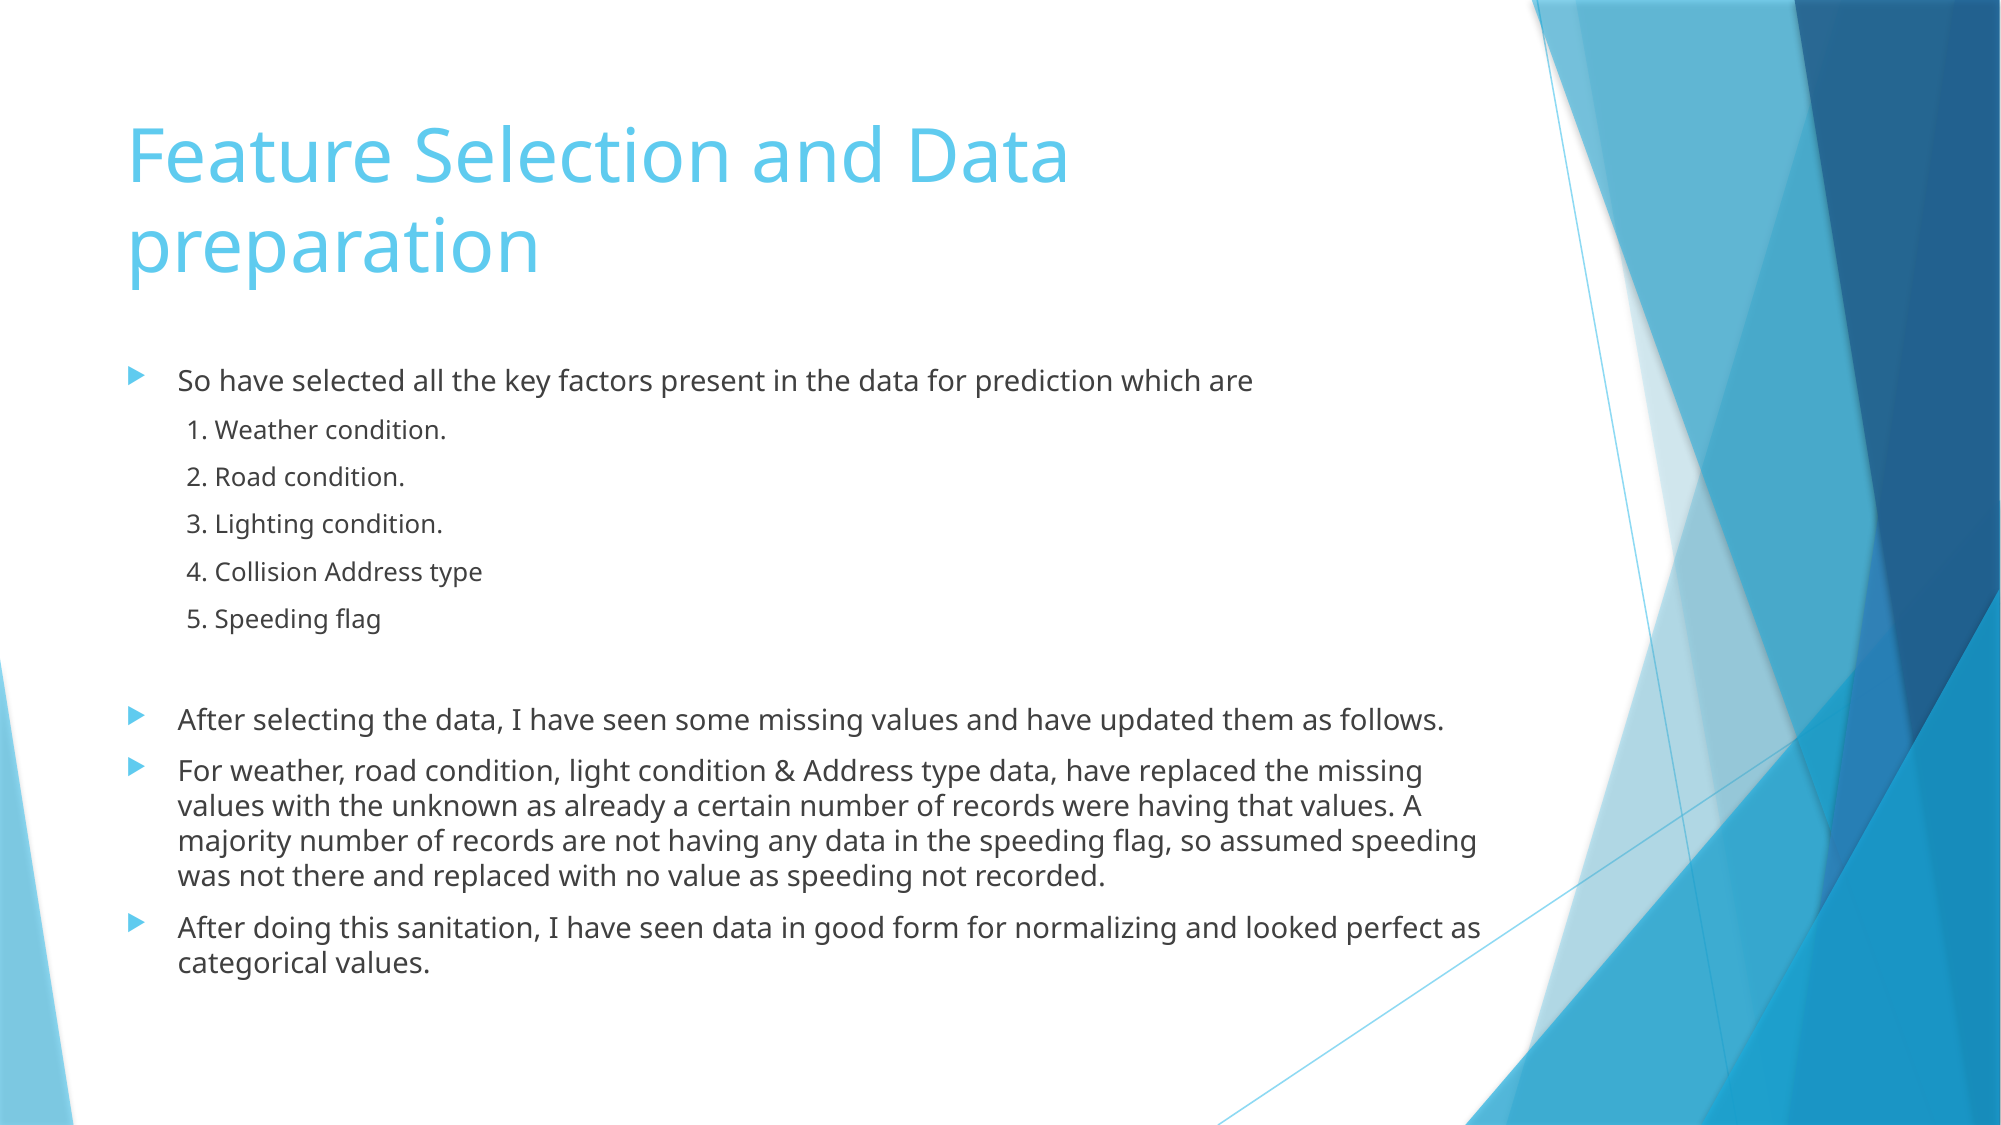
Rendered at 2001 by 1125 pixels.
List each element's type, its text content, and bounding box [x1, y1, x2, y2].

title Feature Selection and Data preparation [111, 99, 1522, 317]
list So have selected all the key factors present in the data for prediction which are 1. Weather condition. 2. Road condition. 3. Lighting condition. 4. Collision Address type 5. Speeding flag After selecting the data, I have seen some missing values and have updated them as follows. For weather, road condition, light condition & Address type data, have replaced the missing values with the unknown as already a certain number of records were having that values. A majority number of records are not having any data in the speeding flag, so assumed speeding was not there and replaced with no value as speeding not recorded. After doing this sanitation, I have seen data in good form for normalizing and looked perfect as categorical values. [111, 354, 1522, 992]
